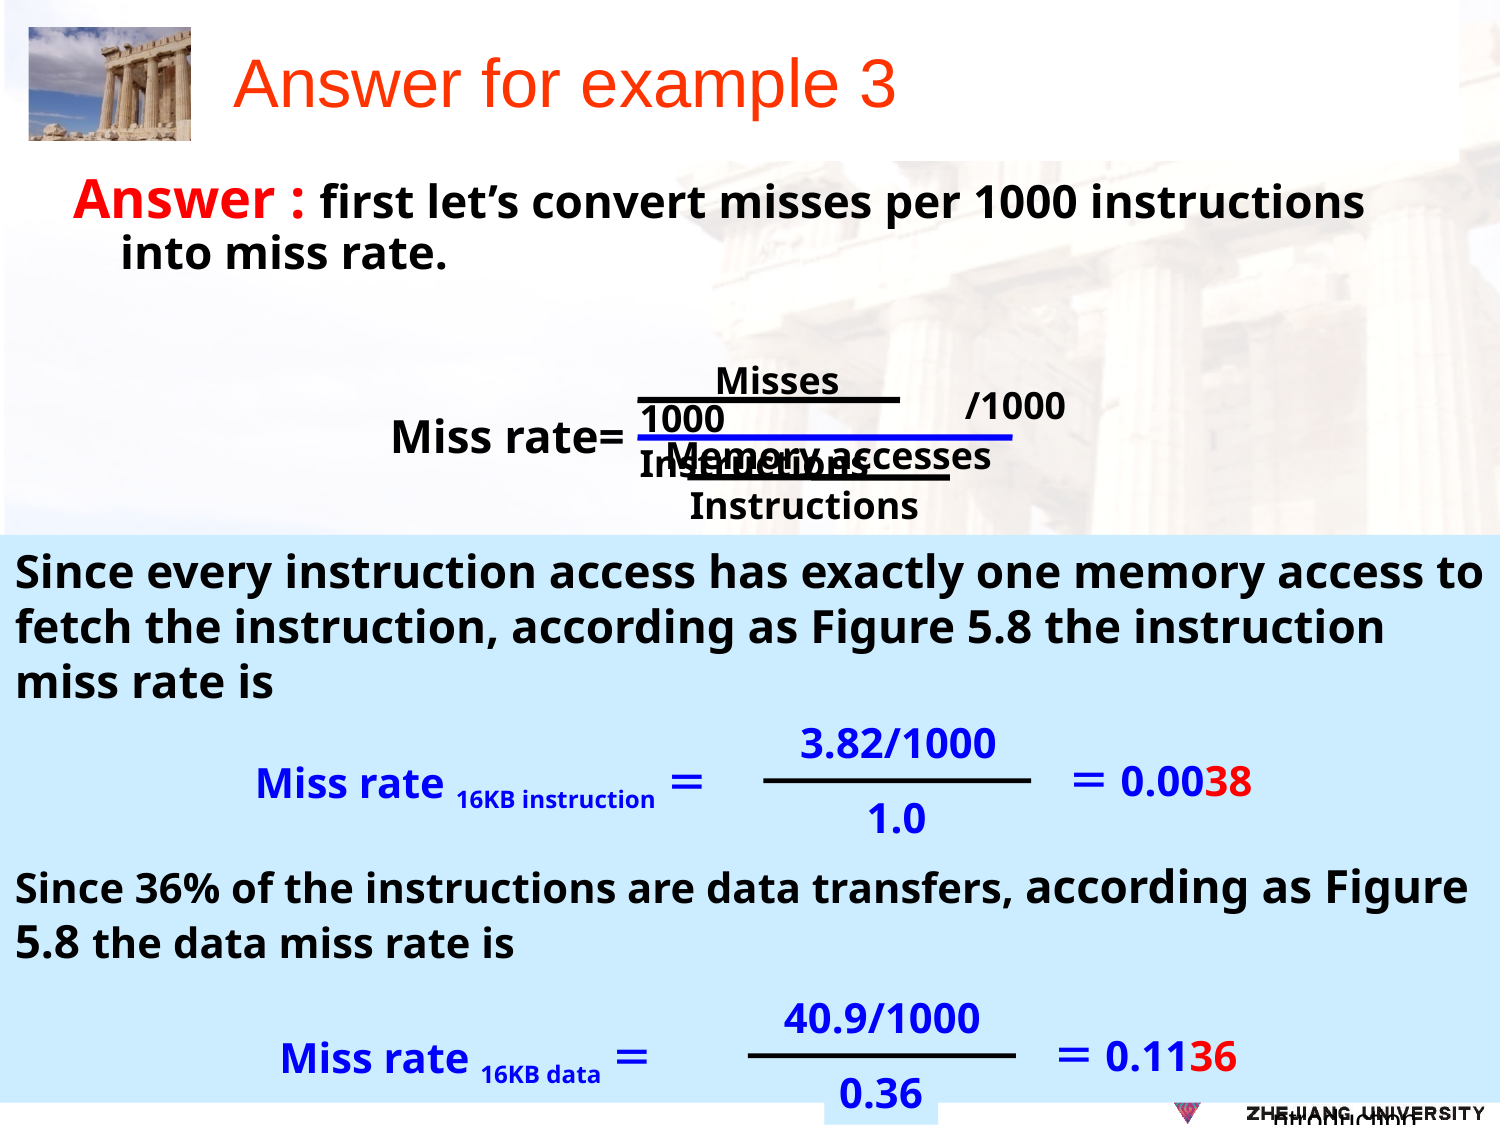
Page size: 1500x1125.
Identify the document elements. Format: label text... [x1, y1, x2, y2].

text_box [374, 349, 1126, 536]
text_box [0, 534, 1500, 1125]
text_box Answer : first let’s convert misses per 1000 instructions into miss rate. [58, 164, 1396, 339]
picture [0, 0, 1500, 534]
title Answer for example 3 [218, 0, 1459, 161]
